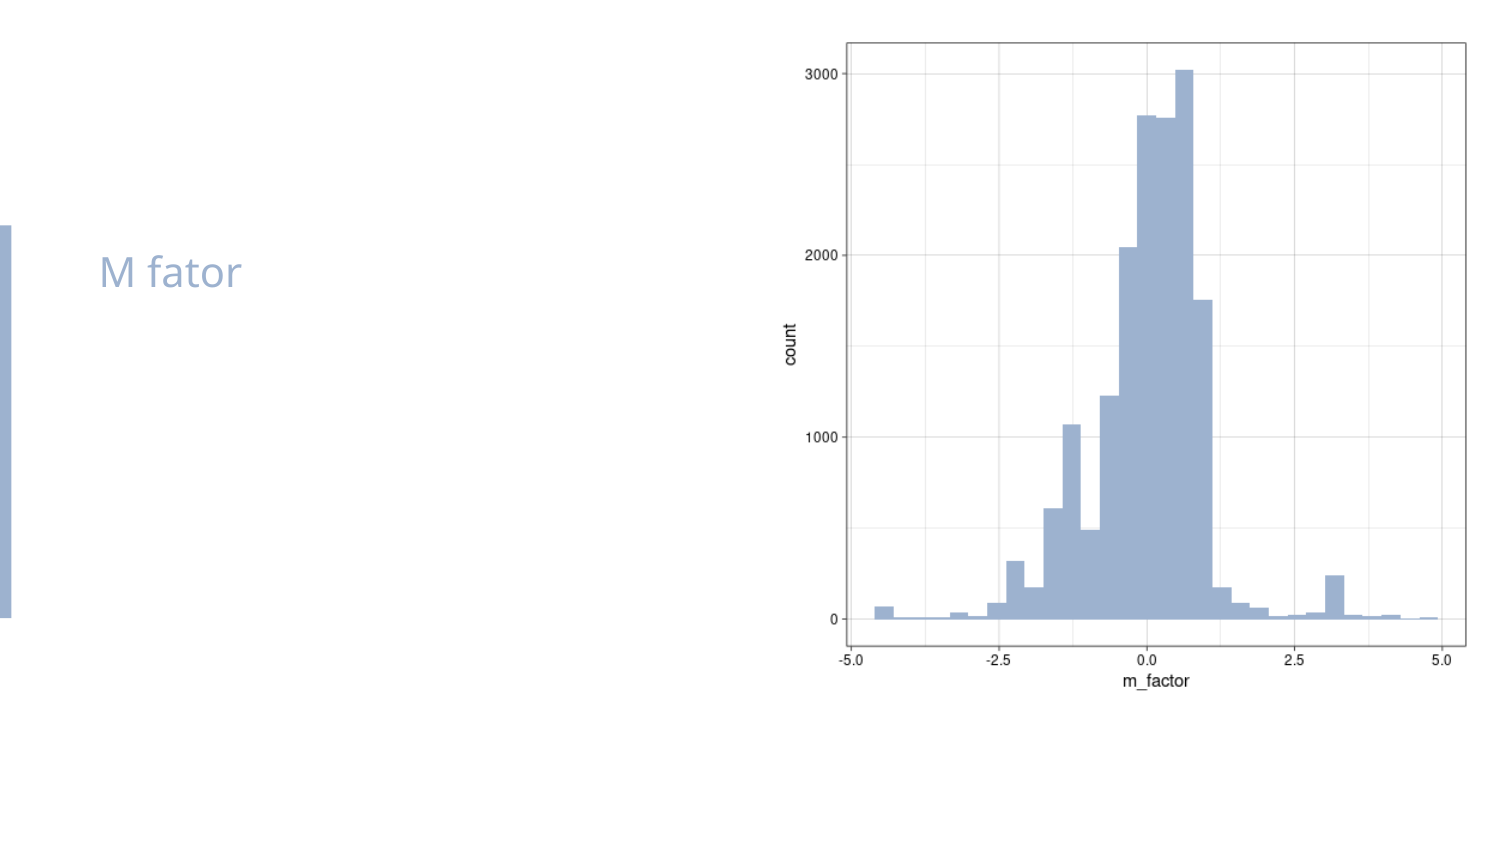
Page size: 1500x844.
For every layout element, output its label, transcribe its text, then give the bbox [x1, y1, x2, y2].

text_box M fator [83, 231, 750, 312]
text_box [0, 225, 12, 619]
picture [774, 34, 1476, 701]
